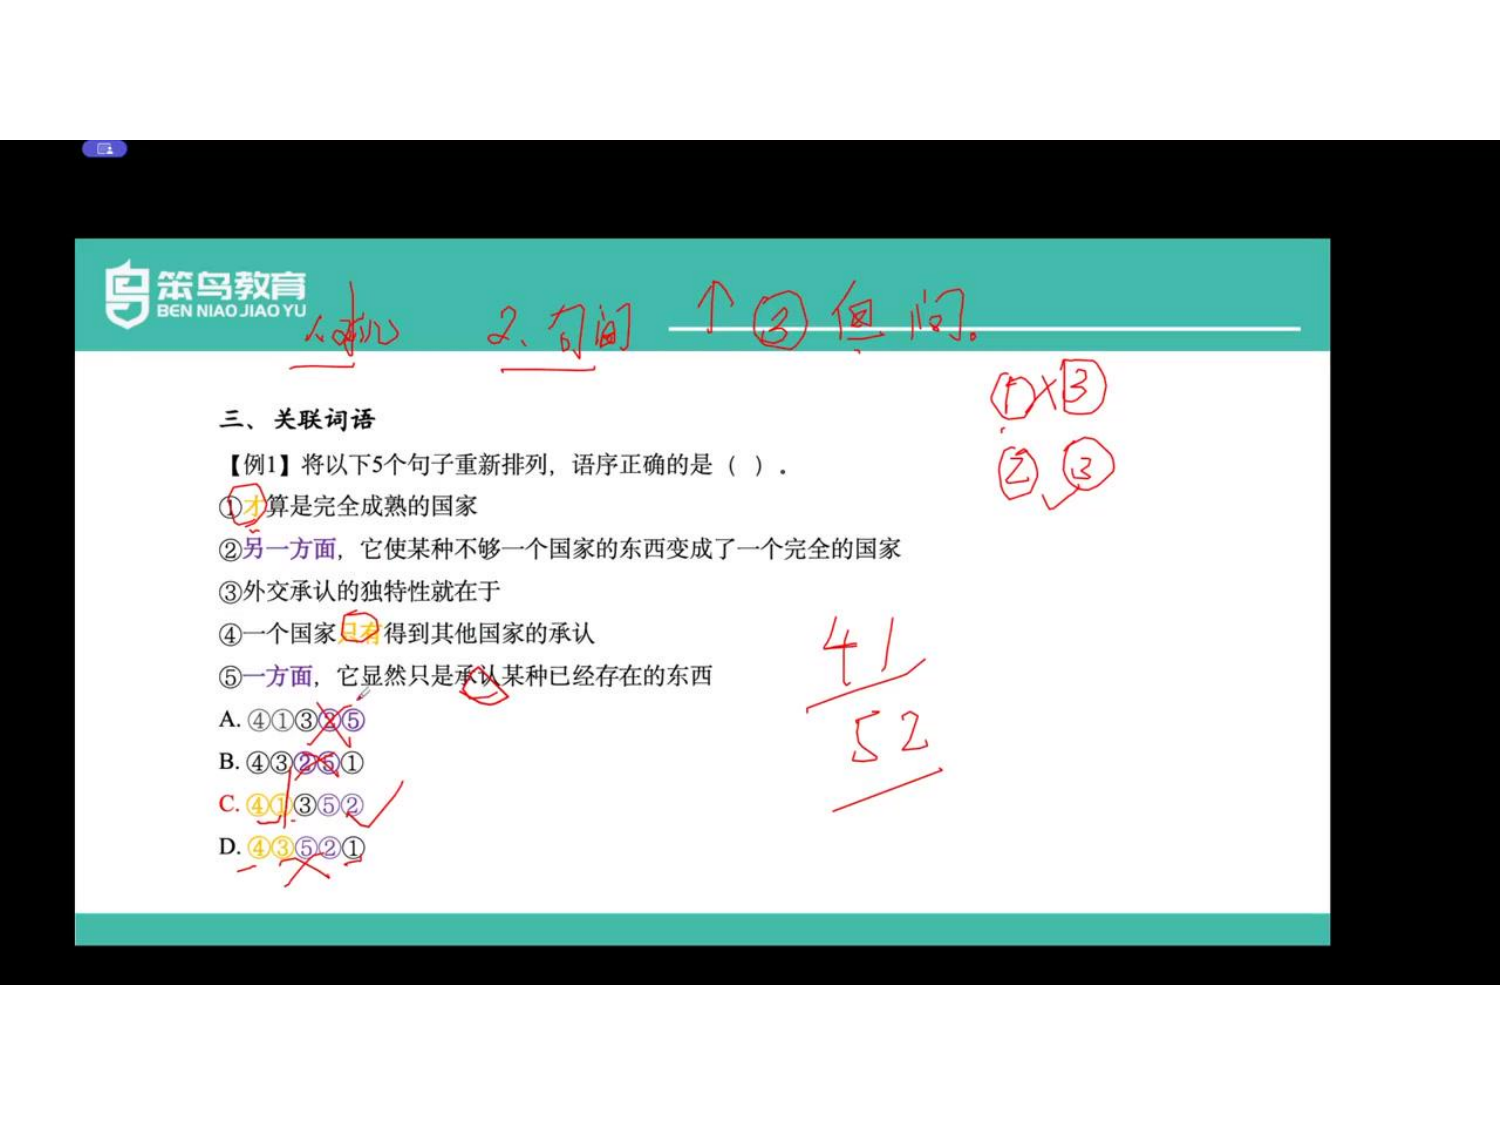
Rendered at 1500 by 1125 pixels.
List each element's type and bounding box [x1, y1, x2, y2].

picture [0, 140, 1500, 985]
